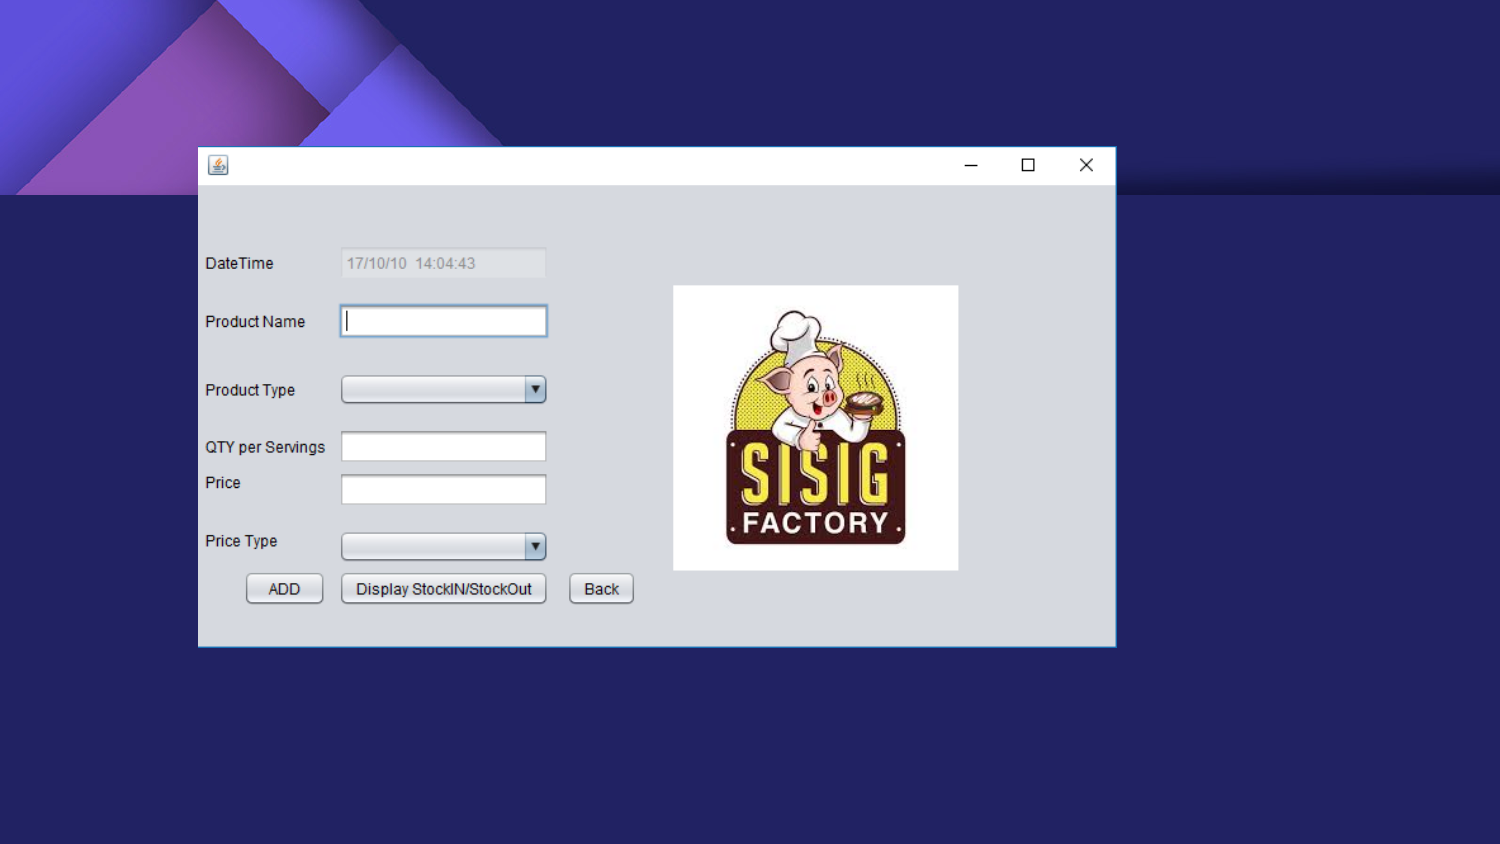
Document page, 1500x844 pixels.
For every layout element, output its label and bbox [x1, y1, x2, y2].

list [198, 146, 1117, 648]
picture [0, 0, 1500, 844]
